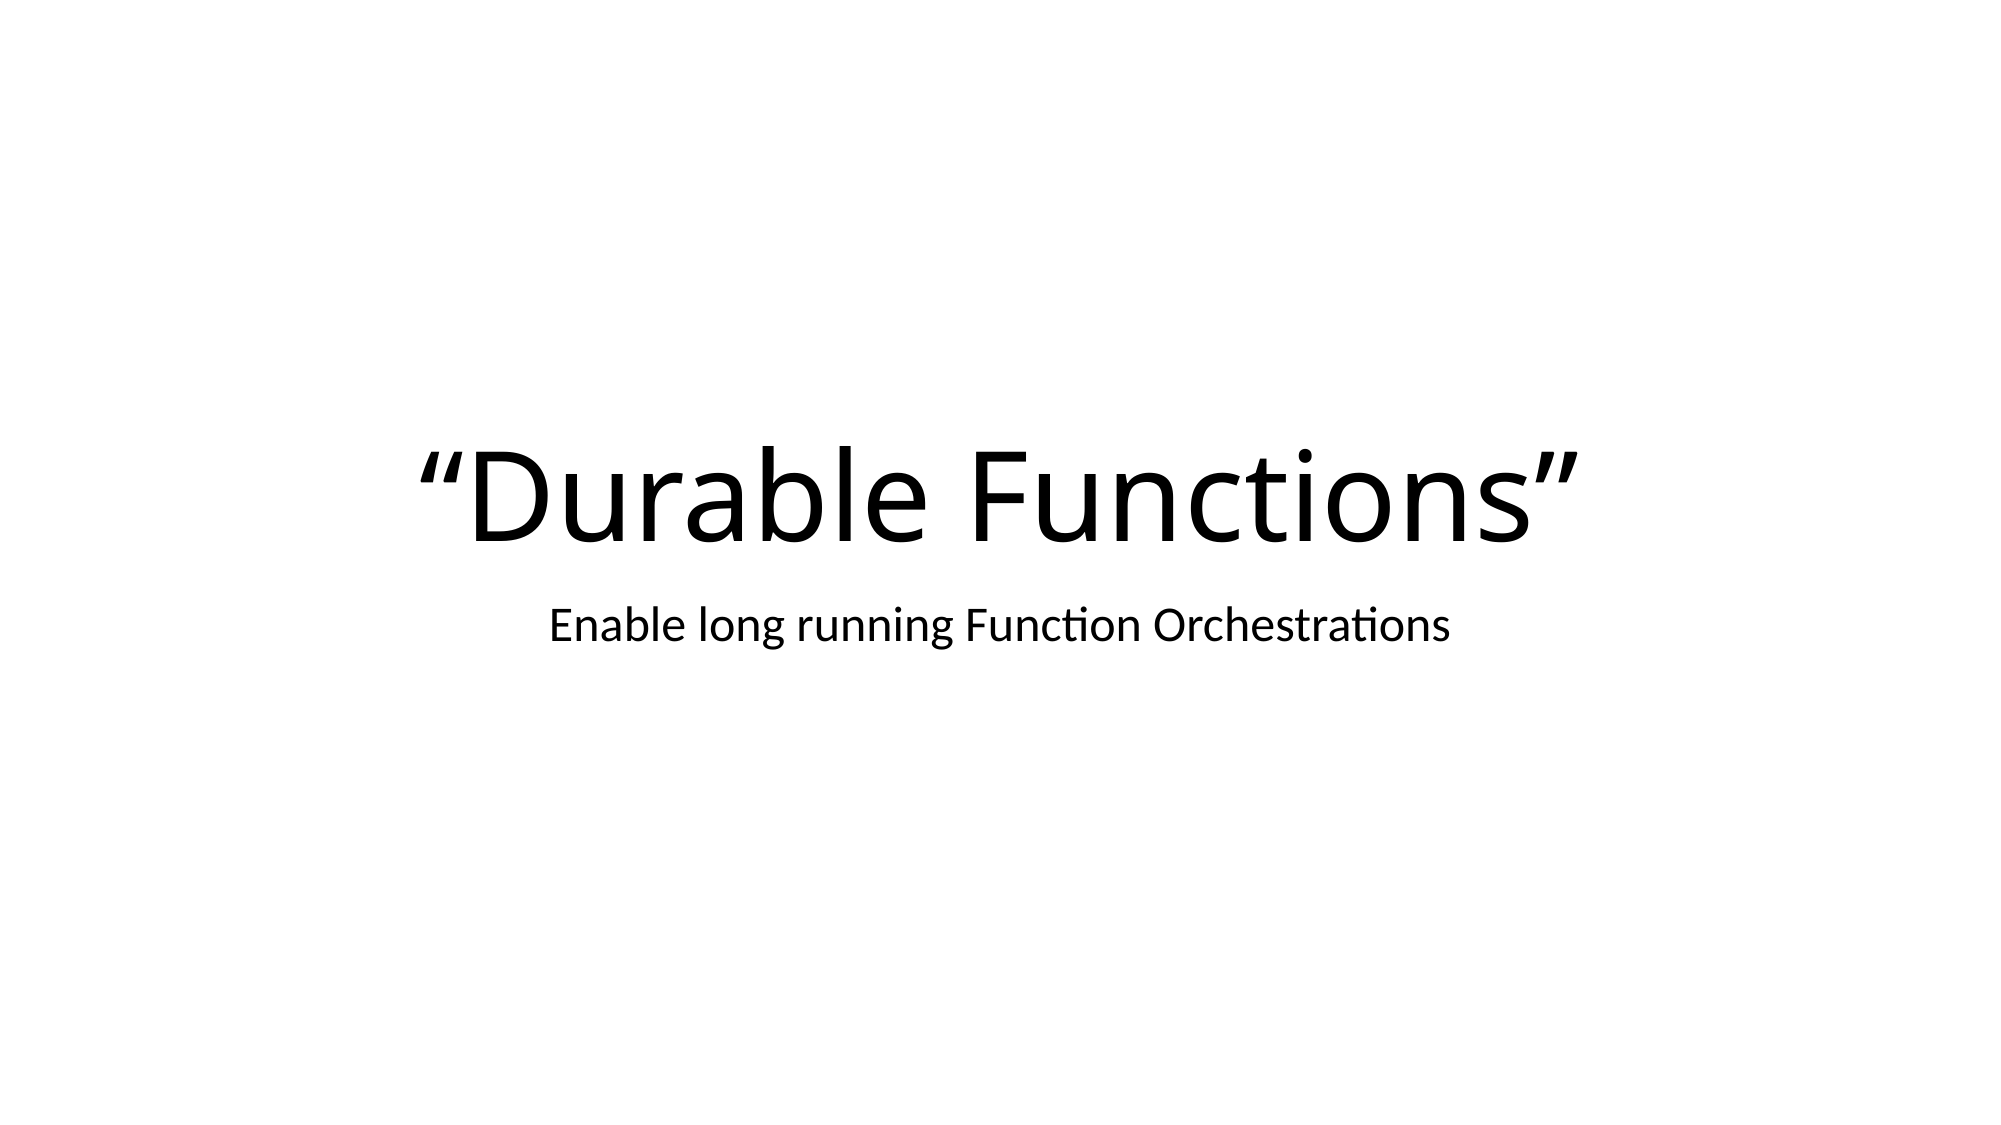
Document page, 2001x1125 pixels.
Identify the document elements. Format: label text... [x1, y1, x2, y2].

title “Durable Functions” [249, 184, 1750, 576]
subtitle Enable long running Function Orchestrations [249, 590, 1750, 863]
